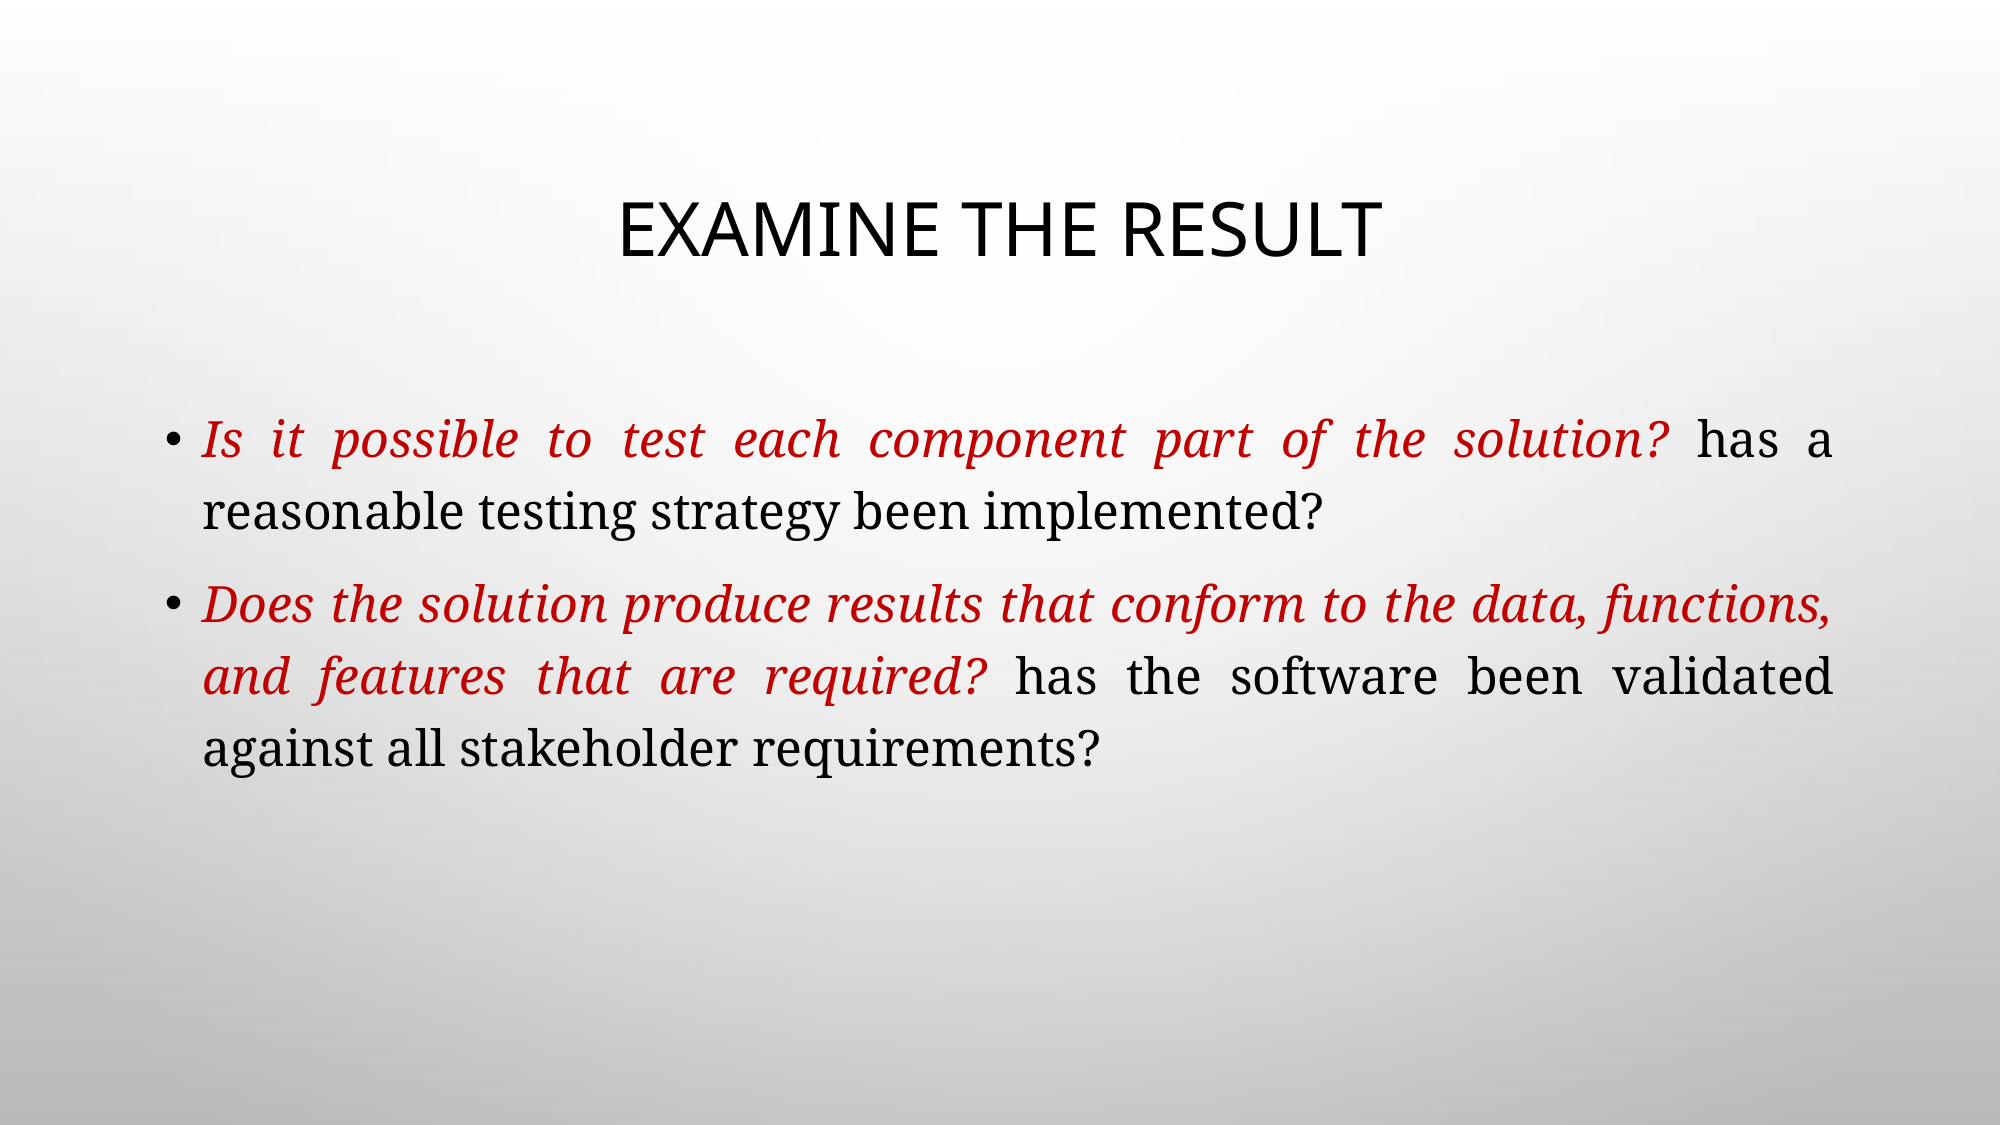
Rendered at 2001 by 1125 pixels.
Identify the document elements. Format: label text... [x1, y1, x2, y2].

title Examine the result [149, 101, 1851, 364]
picture [0, 0, 2000, 1125]
list Is it possible to test each component part of the solution? has a reasonable testing strategy been implemented? Does the solution produce results that conform to the data, functions, and features that are required? has the software been validated against all stakeholder requirements? [149, 388, 1851, 950]
